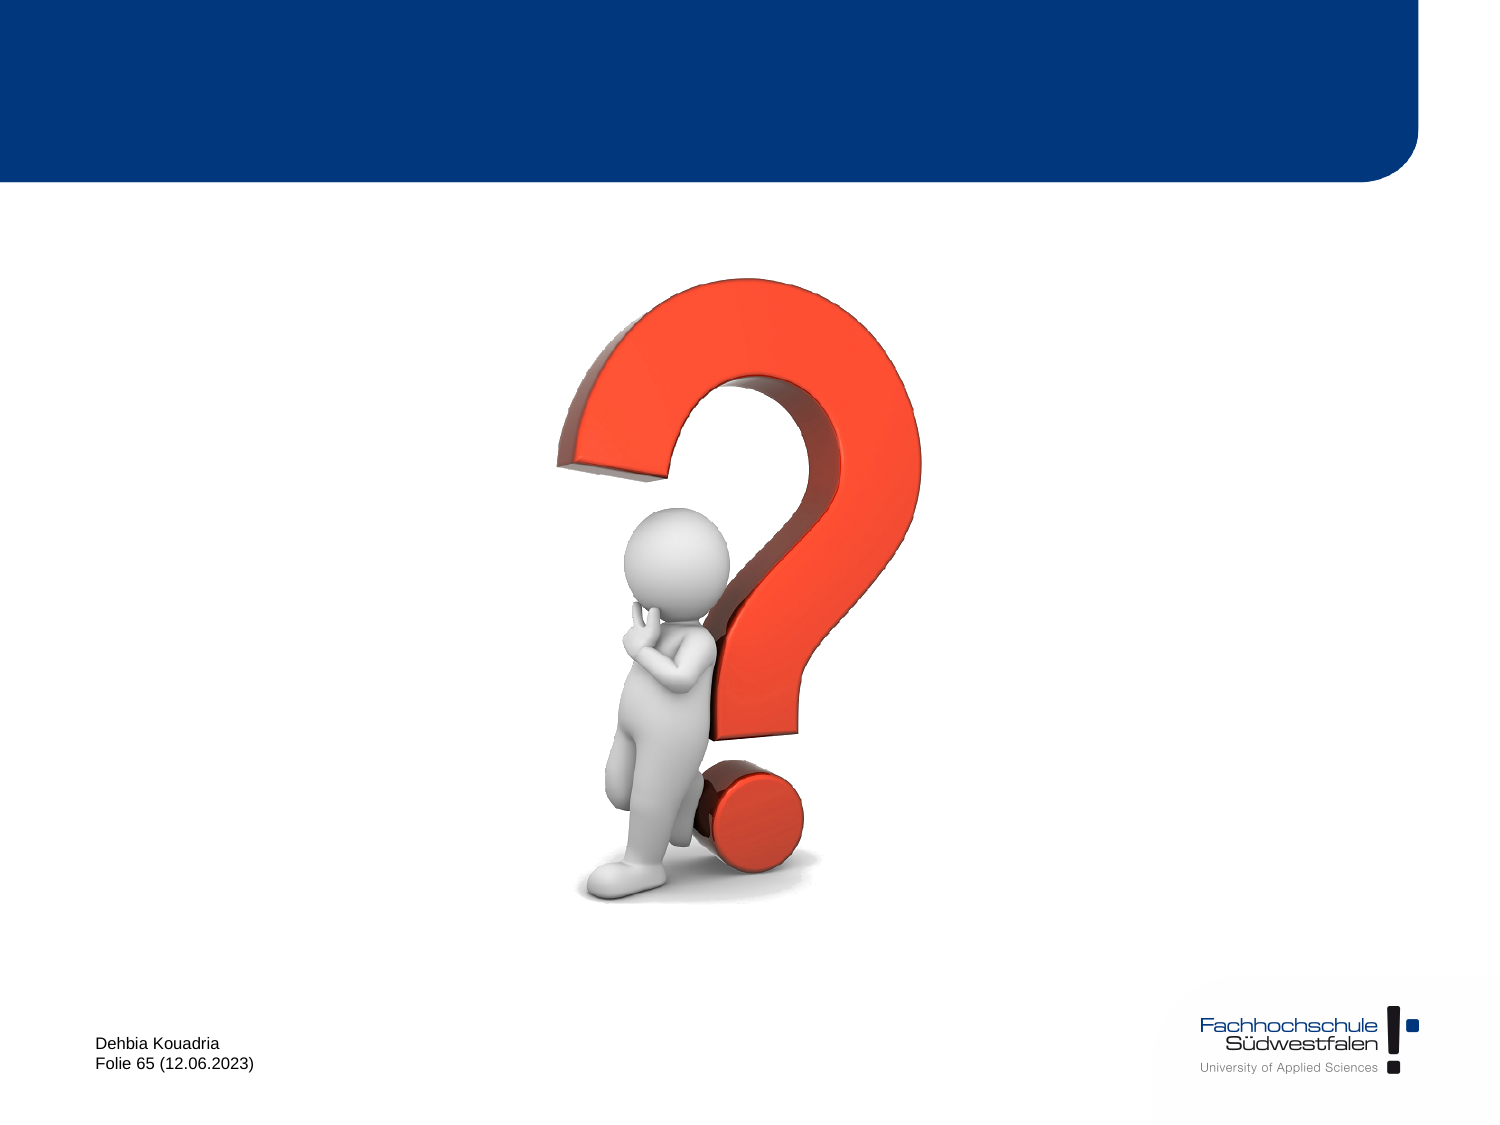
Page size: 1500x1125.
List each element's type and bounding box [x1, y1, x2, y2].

list [455, 246, 999, 970]
picture [0, 0, 1419, 183]
picture [1152, 976, 1500, 1125]
